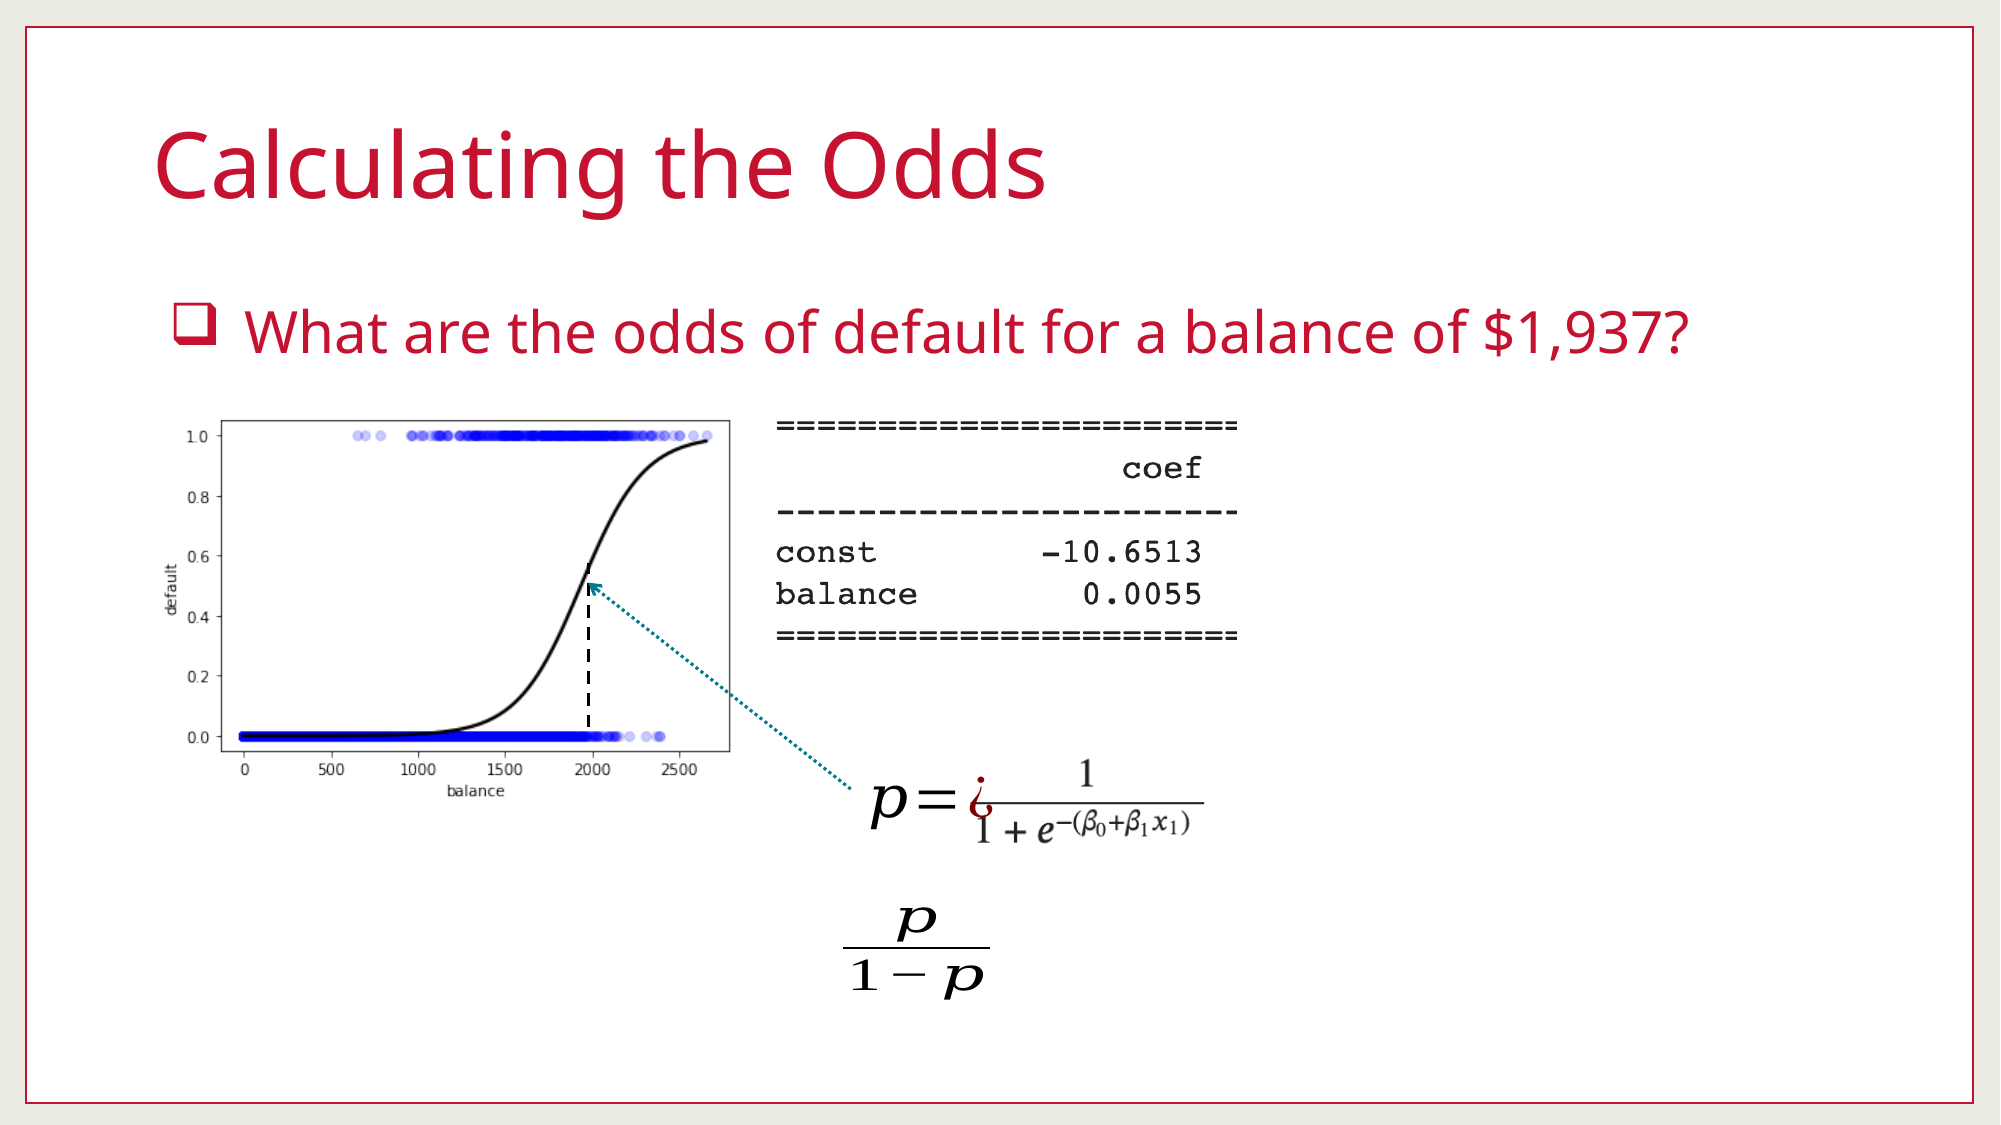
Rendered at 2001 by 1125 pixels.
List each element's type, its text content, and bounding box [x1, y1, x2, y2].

picture [153, 411, 740, 810]
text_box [587, 582, 852, 790]
title Calculating the Odds [137, 59, 1945, 278]
picture [763, 400, 1237, 654]
list What are the odds of default for a balance of $1,937? [154, 296, 1972, 1010]
picture [960, 741, 1260, 877]
